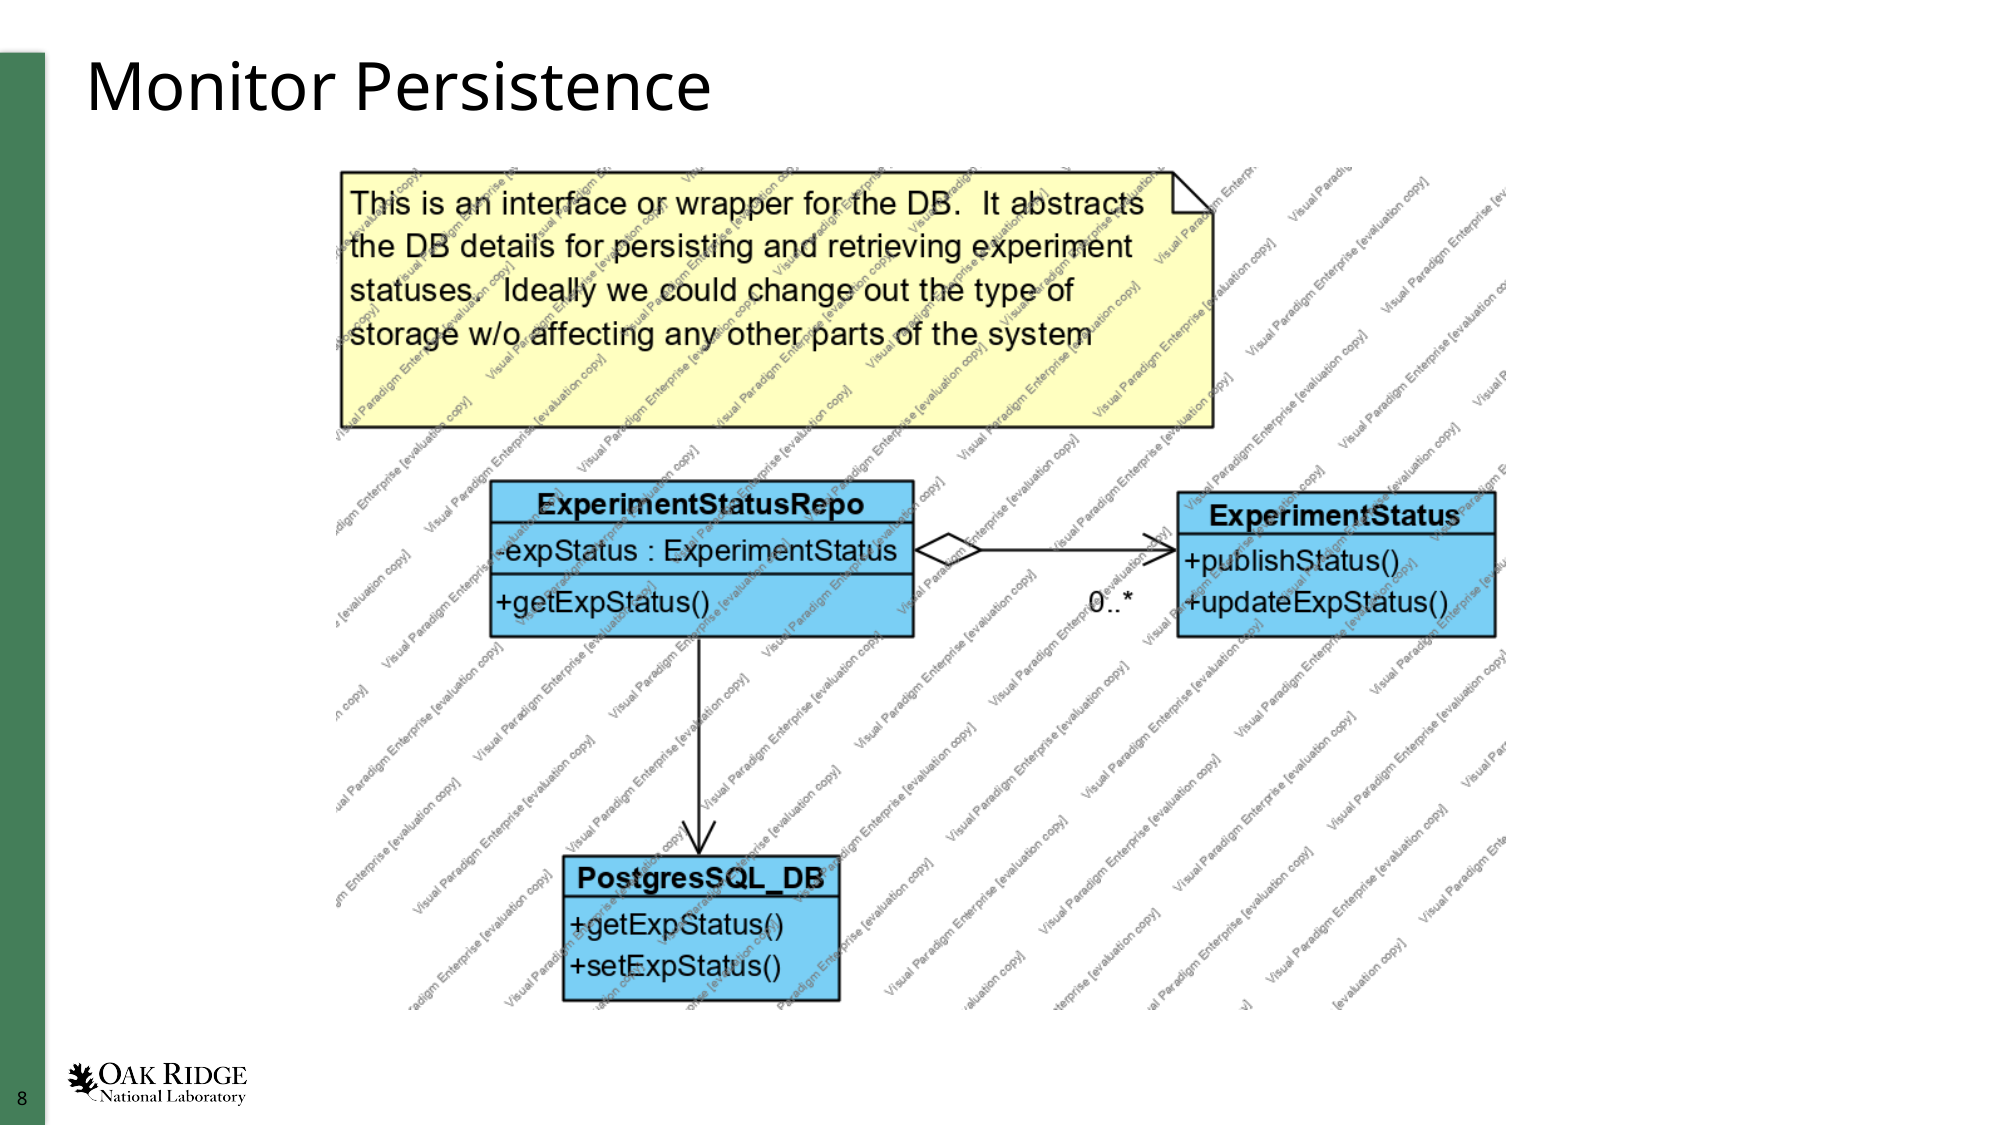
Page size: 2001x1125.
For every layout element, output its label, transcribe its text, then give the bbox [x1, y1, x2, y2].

title Monitor Persistence [70, 44, 1945, 134]
picture [335, 166, 1507, 1011]
picture [67, 1062, 247, 1106]
